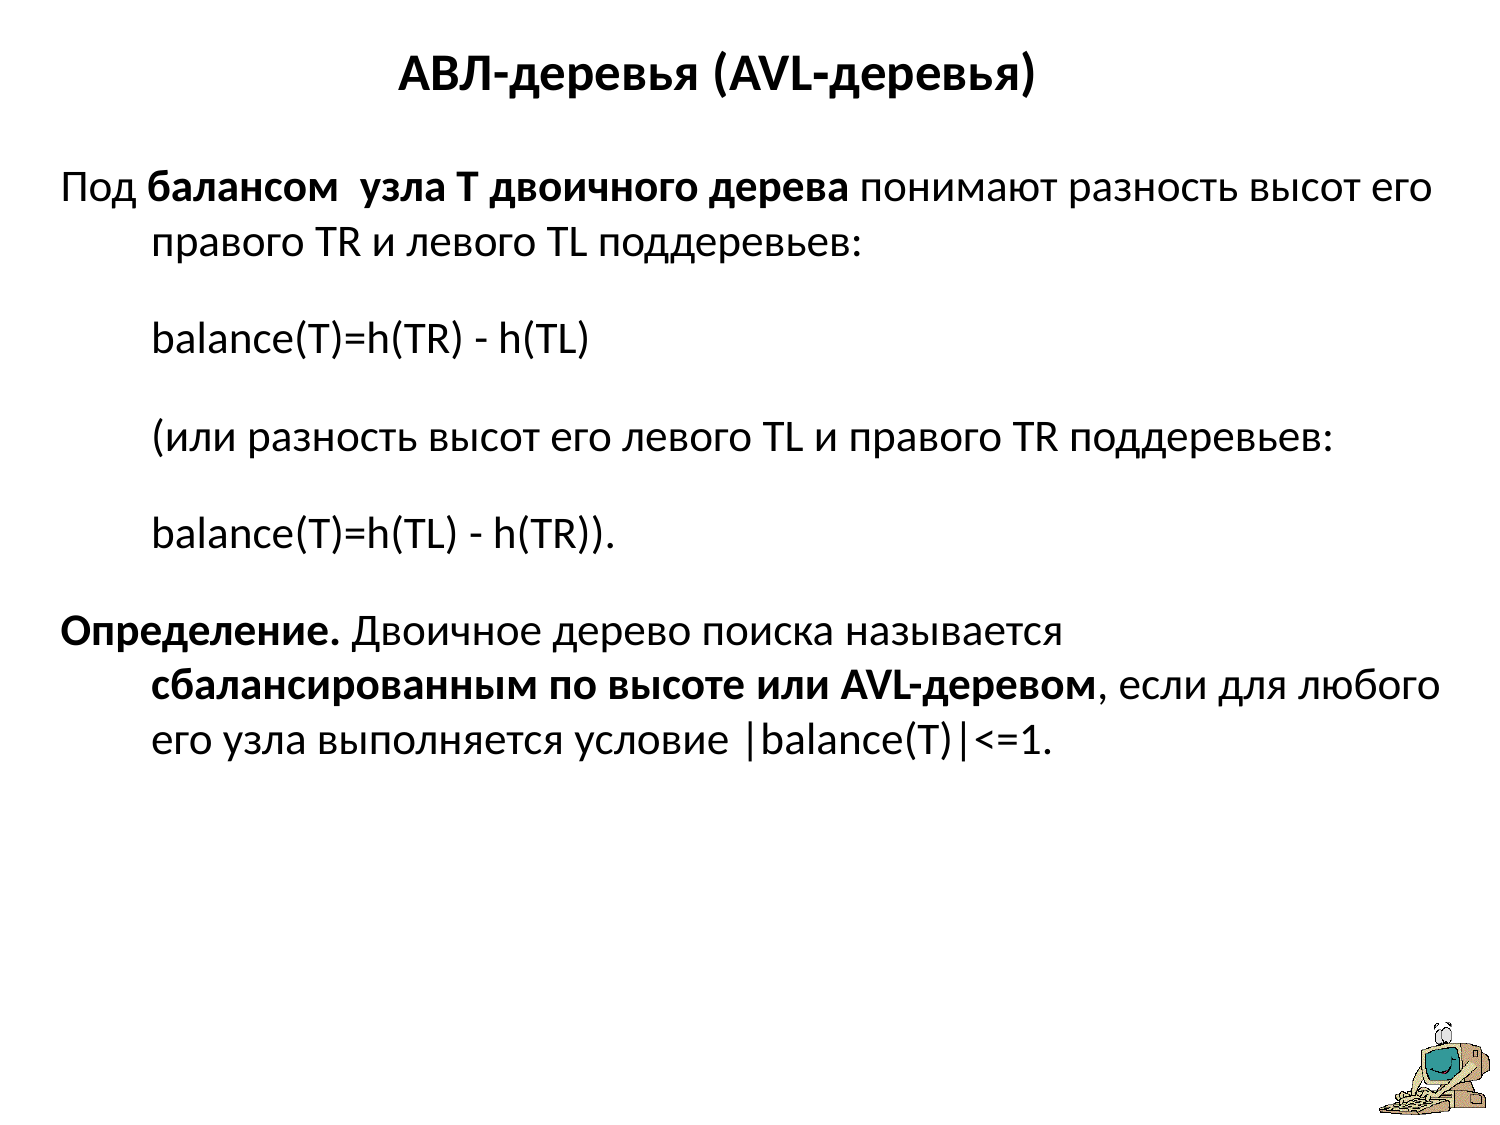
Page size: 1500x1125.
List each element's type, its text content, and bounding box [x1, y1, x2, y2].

list Под балансом узла T двоичного дерева понимают разность высот его правого TR и левого TL поддеревьев: balance(T)=h(TR) - h(TL) (или разность высот его левого TL и правого TR поддеревьев: balance(T)=h(TL) - h(TR)). Определение. Двоичное дерево поиска называется сбалансированным по высоте или AVL-деревом, если для любого его узла выполняется условие |balance(T)|<=1. [29, 149, 1476, 849]
picture [1364, 1009, 1500, 1125]
title АВЛ-деревья (AVL‑деревья) [21, 26, 1415, 113]
